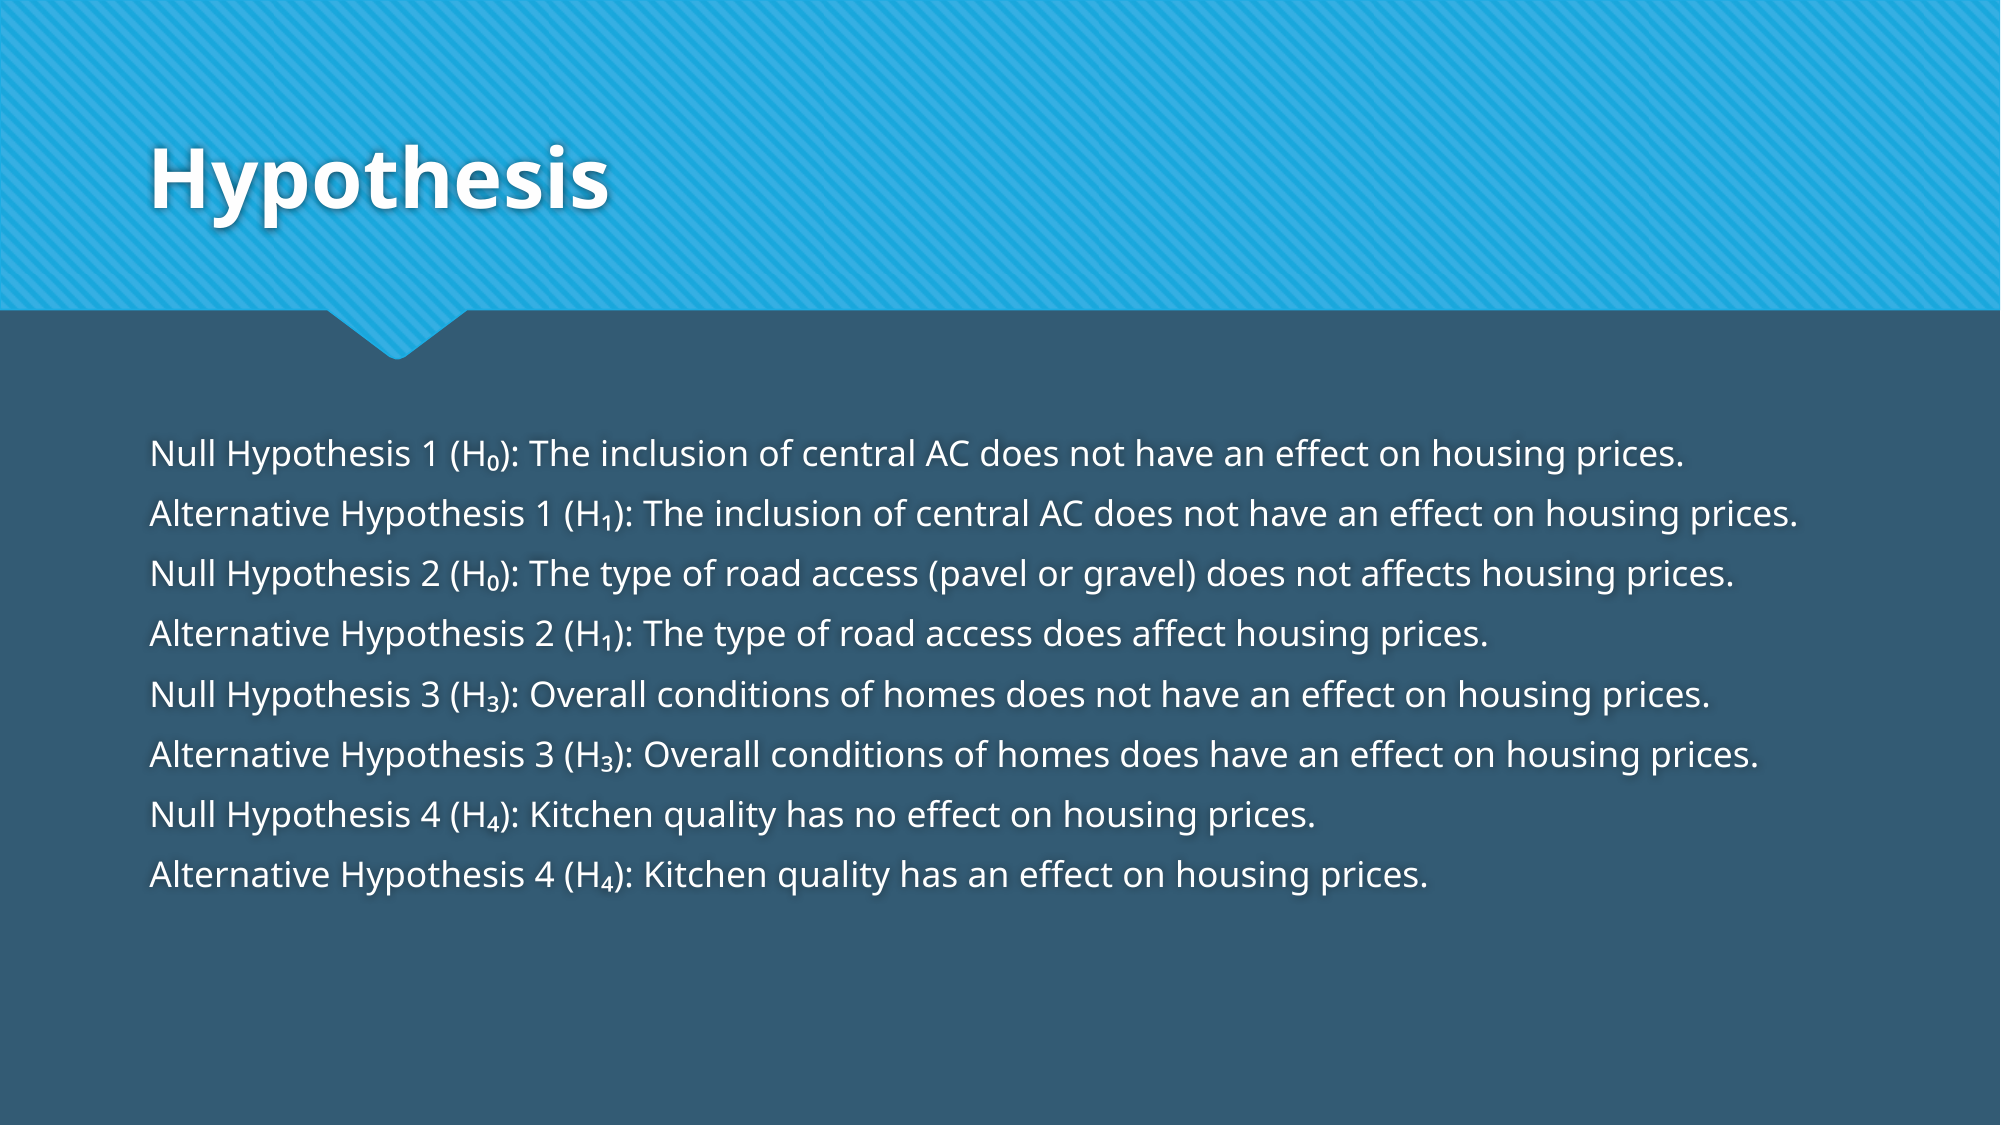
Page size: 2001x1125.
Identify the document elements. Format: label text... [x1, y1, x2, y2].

list Null Hypothesis 1 (H₀): The inclusion of central AC does not have an effect on housing prices. Alternative Hypothesis 1 (H₁): The inclusion of central AC does not have an effect on housing prices. Null Hypothesis 2 (H₀): The type of road access (pavel or gravel) does not affects housing prices. Alternative Hypothesis 2 (H₁): The type of road access does affect housing prices. Null Hypothesis 3 (H₃): Overall conditions of homes does not have an effect on housing prices. Alternative Hypothesis 3 (H₃): Overall conditions of homes does have an effect on housing prices. Null Hypothesis 4 (H₄): Kitchen quality has no effect on housing prices. Alternative Hypothesis 4 (H₄): Kitchen quality has an effect on housing prices. [134, 364, 1866, 962]
title Hypothesis [132, 73, 1868, 233]
